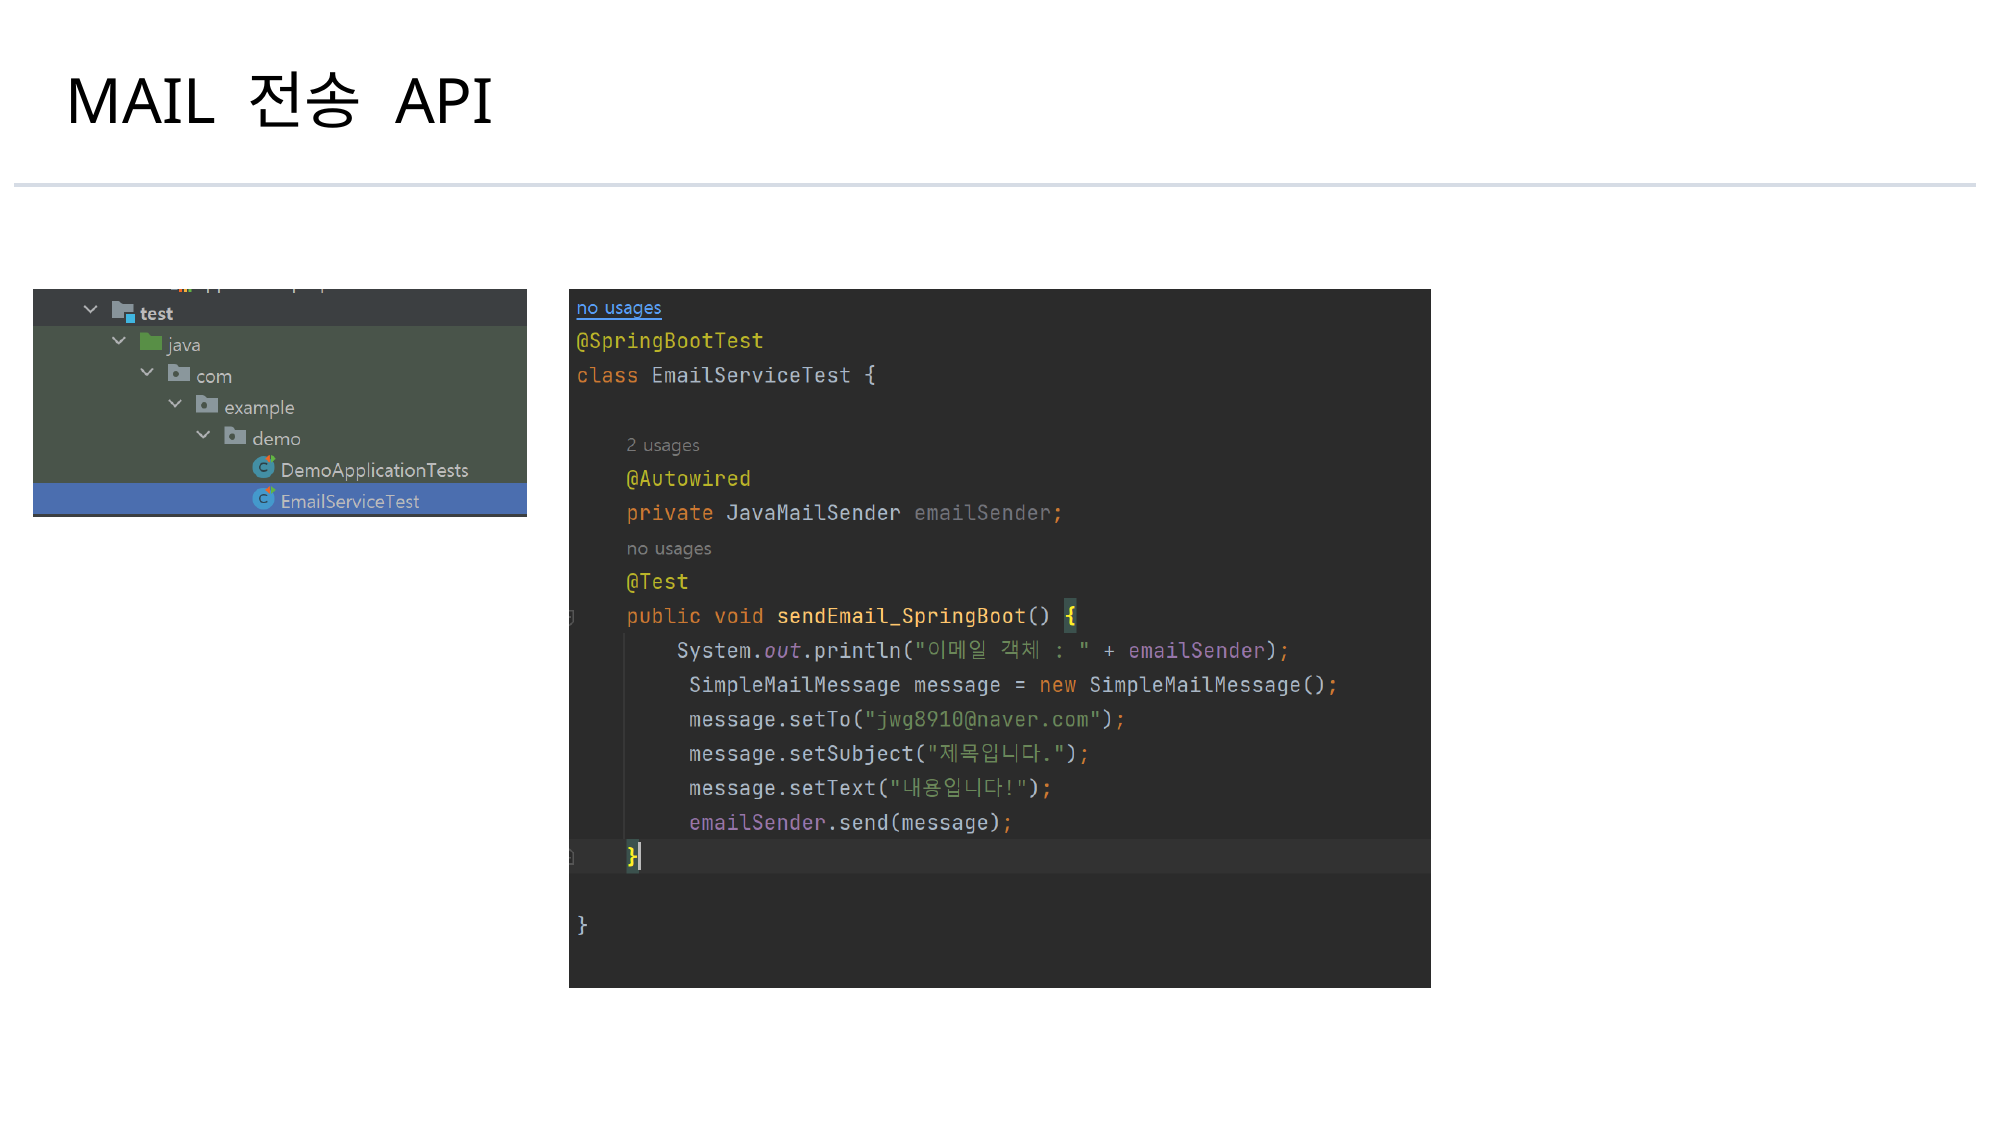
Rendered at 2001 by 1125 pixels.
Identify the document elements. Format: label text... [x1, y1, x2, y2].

picture [33, 289, 527, 517]
text_box MAIL 전송 API [50, 54, 1158, 144]
picture [569, 289, 1431, 988]
